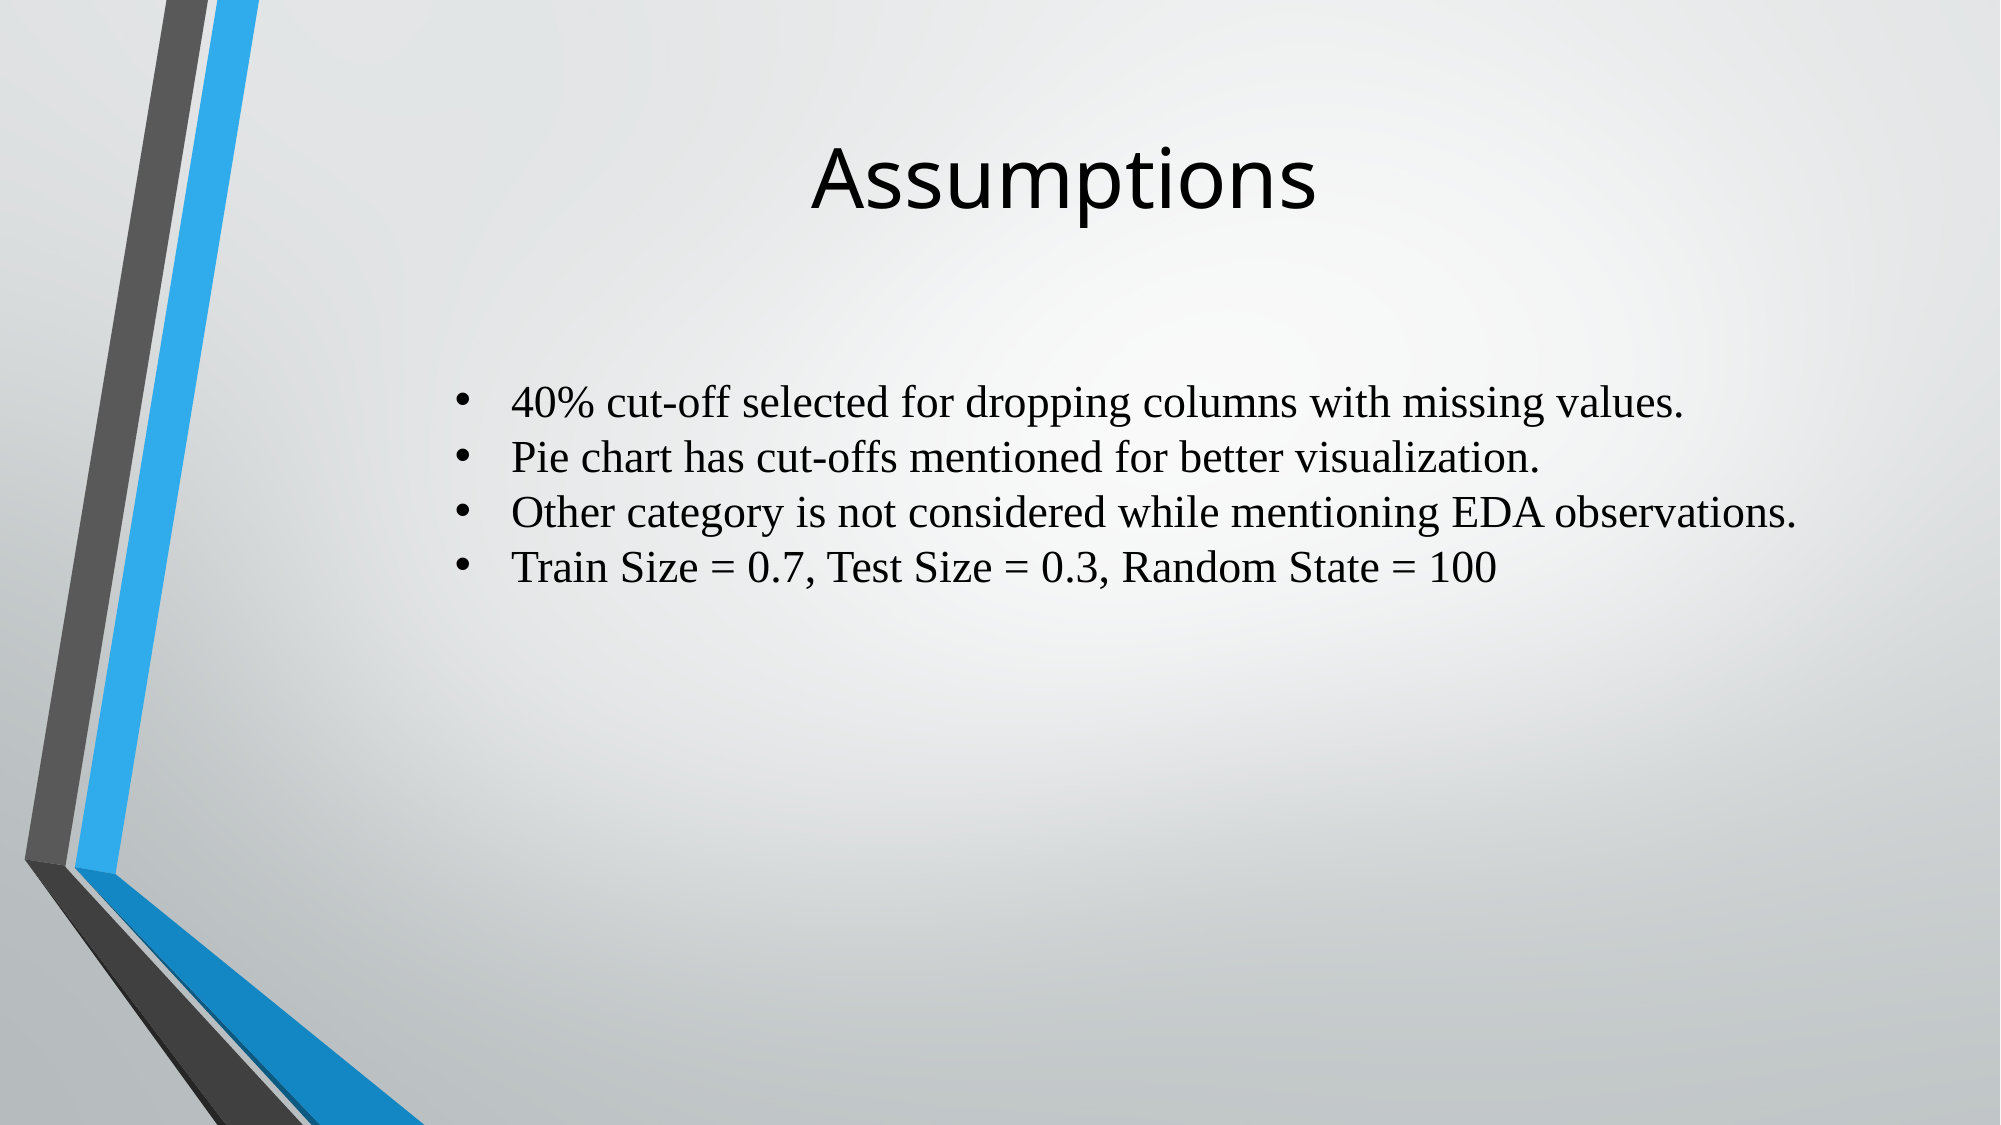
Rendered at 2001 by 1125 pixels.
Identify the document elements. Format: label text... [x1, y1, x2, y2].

text_box 40% cut-off selected for dropping columns with missing values. Pie chart has cut-offs mentioned for better visualization. Other category is not considered while mentioning EDA observations. Train Size = 0.7, Test Size = 0.3, Random State = 100 [440, 364, 2000, 599]
title Assumptions [243, 31, 1887, 319]
